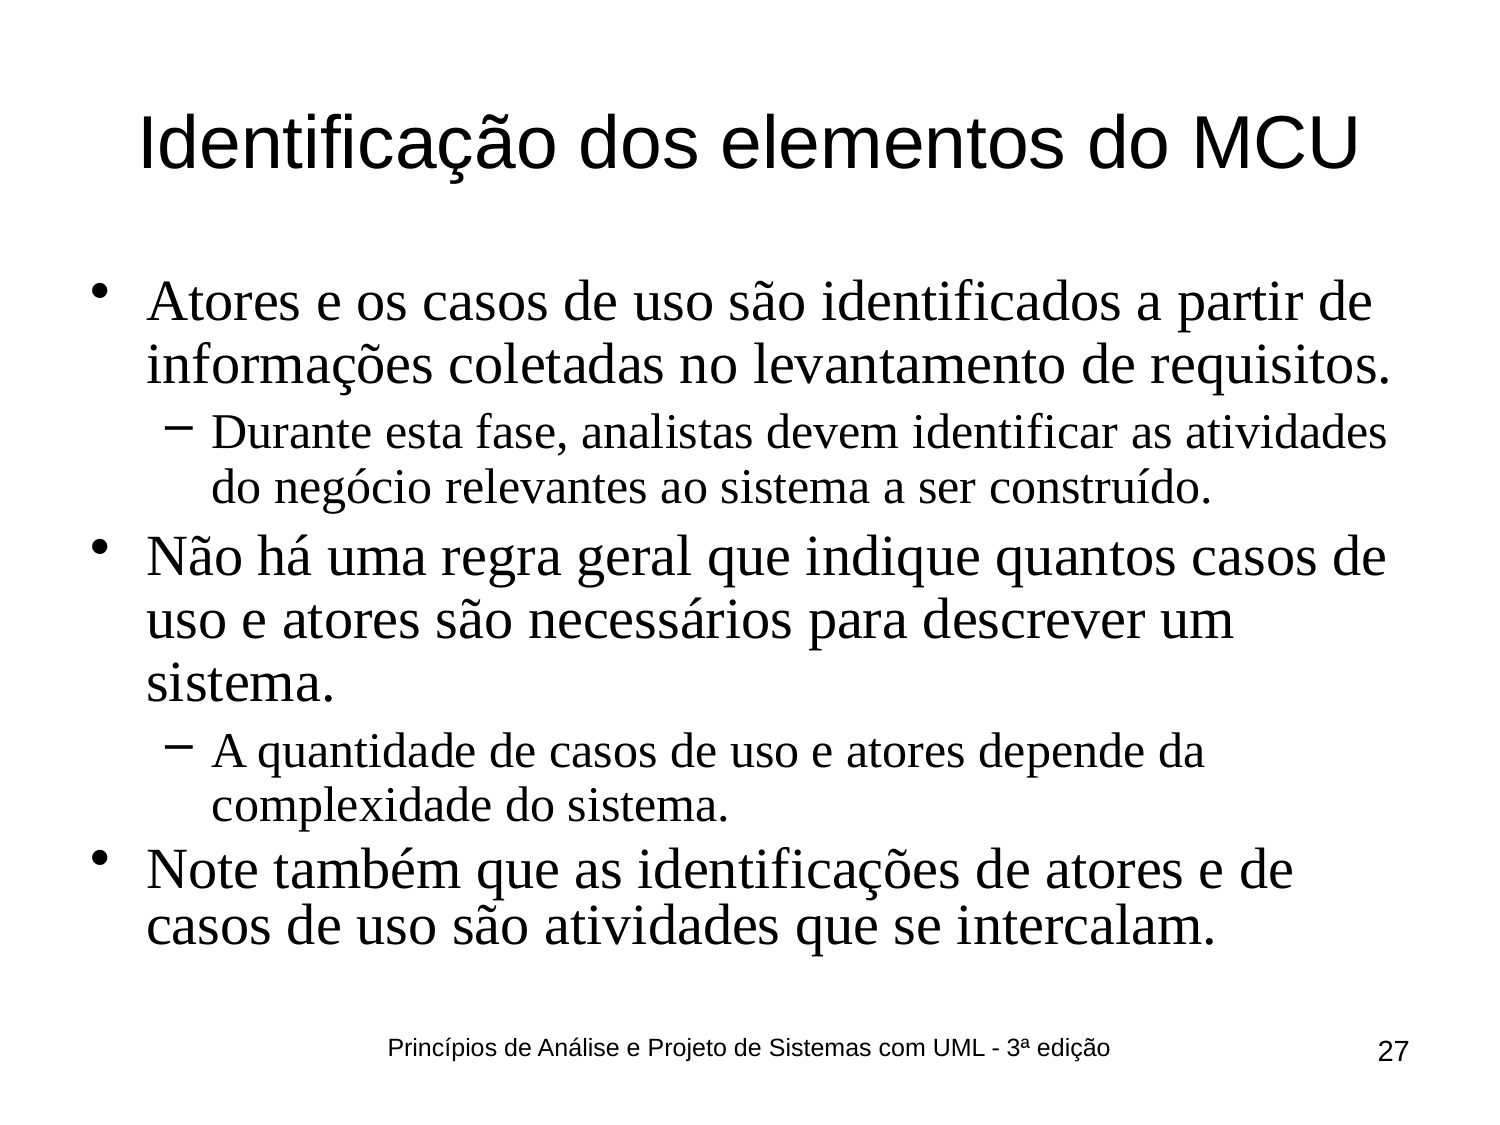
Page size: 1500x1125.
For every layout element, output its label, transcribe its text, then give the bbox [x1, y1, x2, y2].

list Atores e os casos de uso são identificados a partir de informações coletadas no levantamento de requisitos. Durante esta fase, analistas devem identificar as atividades do negócio relevantes ao sistema a ser construído. Não há uma regra geral que indique quantos casos de uso e atores são necessários para descrever um sistema. A quantidade de casos de uso e atores depende da complexidade do sistema. Note também que as identificações de atores e de casos de uso são atividades que se intercalam. [74, 262, 1426, 1006]
title Identificação dos elementos do MCU [74, 44, 1426, 233]
slide_number 27 [1224, 1024, 1426, 1103]
footer Princípios de Análise e Projeto de Sistemas com UML - 3ª edição [287, 1024, 1213, 1103]
